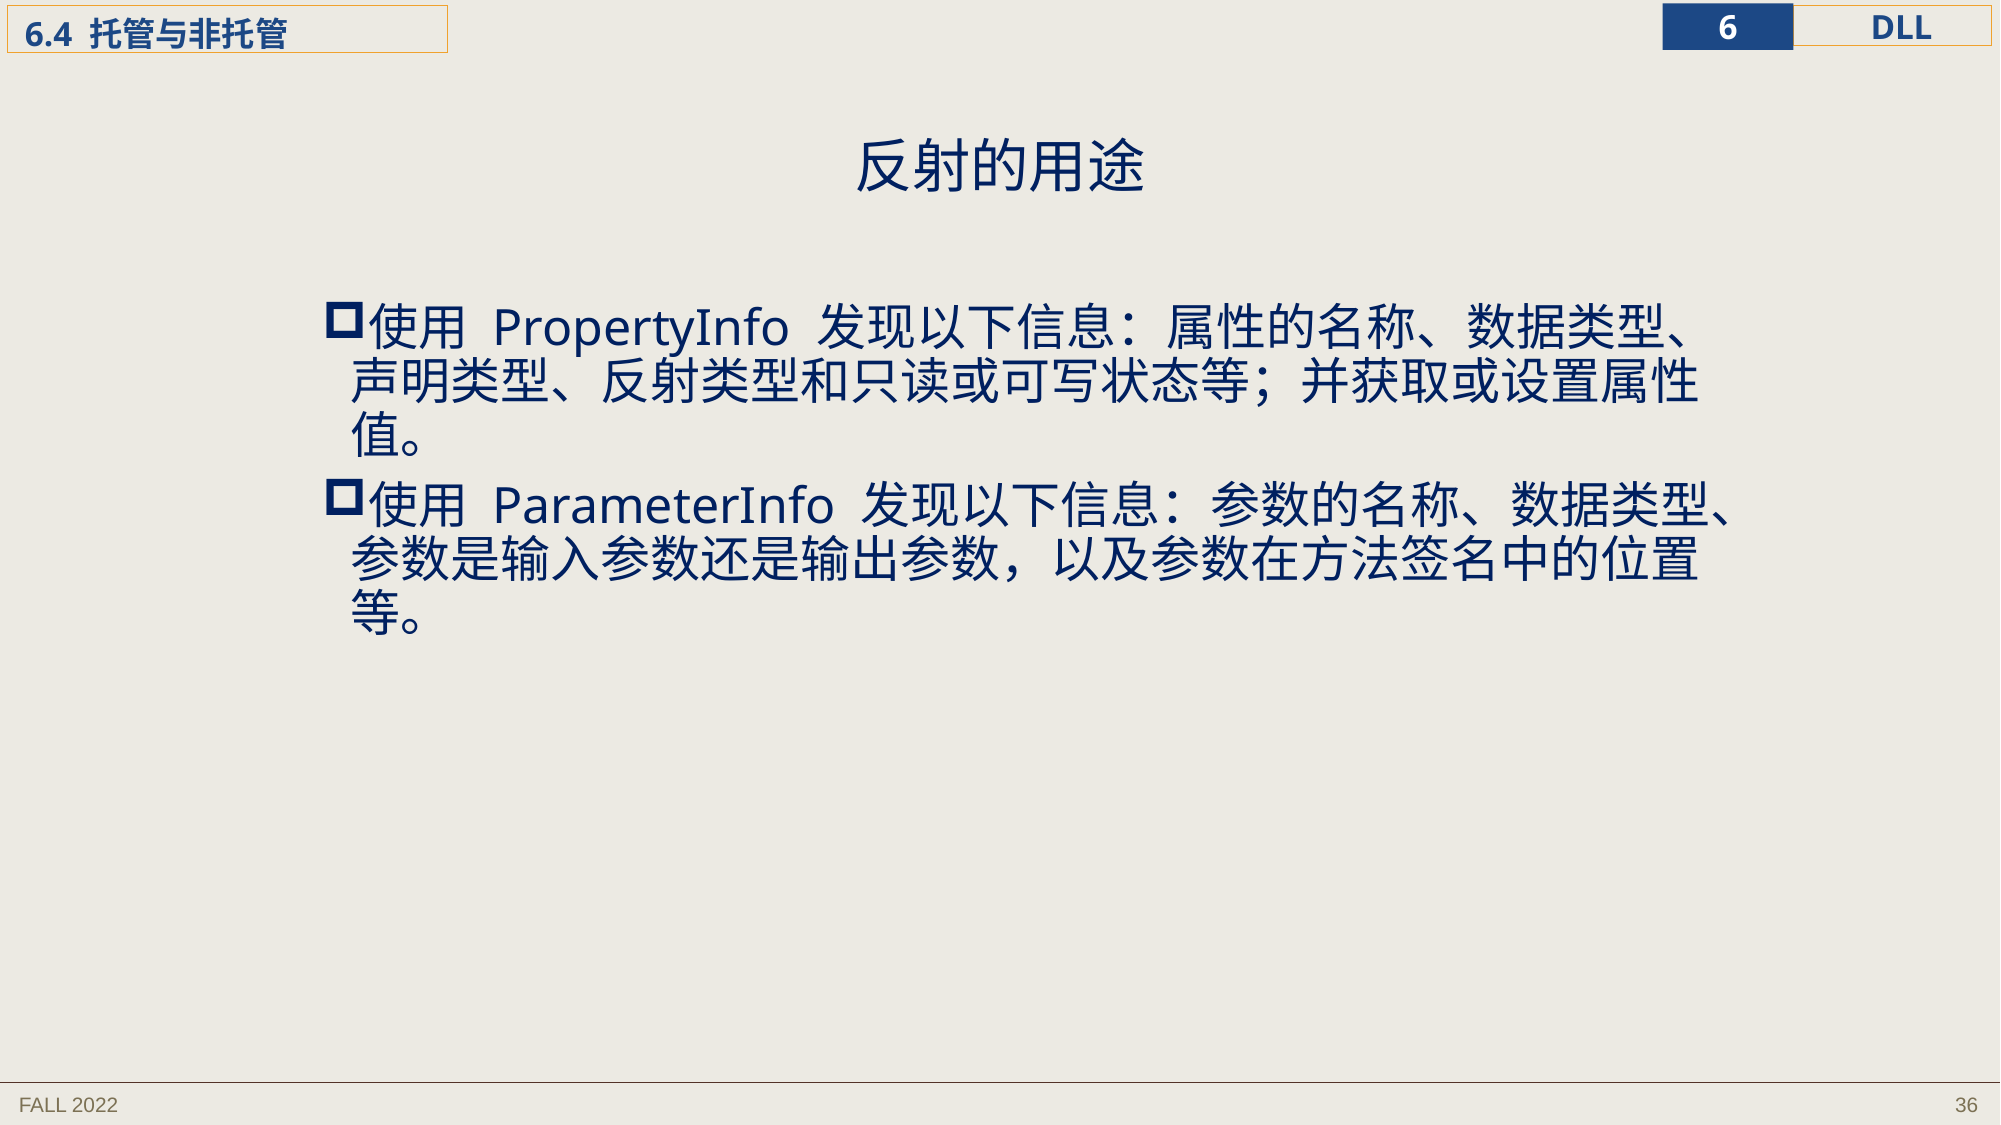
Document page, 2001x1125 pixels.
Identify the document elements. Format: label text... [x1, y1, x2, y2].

title 反射的用途 [137, 59, 1863, 278]
list 使用 PropertyInfo 发现以下信息：属性的名称、数据类型、声明类型、反射类型和只读或可写状态等；并获取或设置属性值。 使用 ParameterInfo 发现以下信息：参数的名称、数据类型、参数是输入参数还是输出参数，以及参数在方法签名中的位置等。 [311, 296, 1737, 926]
